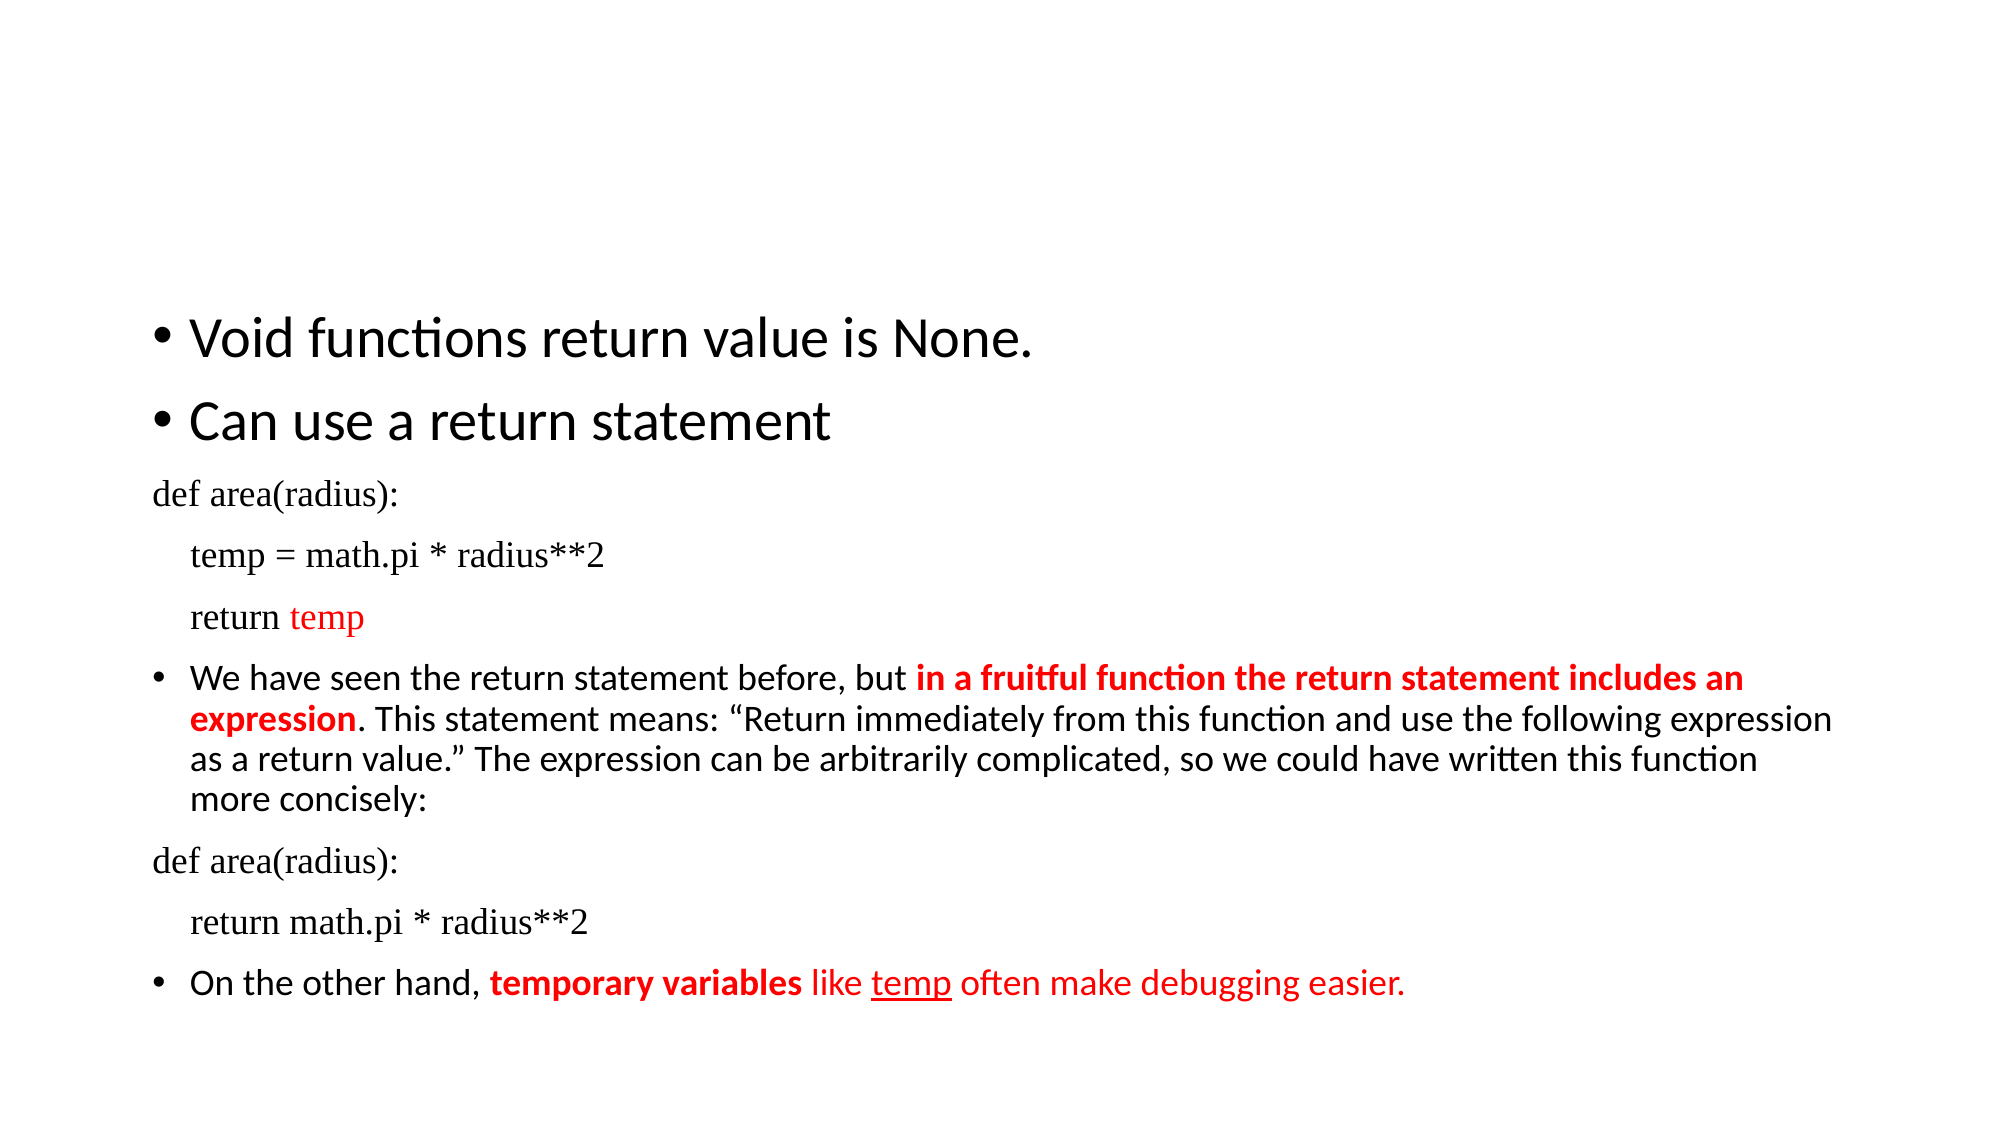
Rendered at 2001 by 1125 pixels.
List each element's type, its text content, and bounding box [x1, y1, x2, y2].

list Void functions return value is None. Can use a return statement def area(radius): temp = math.pi * radius**2 return temp We have seen the return statement before, but in a fruitful function the return statement includes an expression. This statement means: “Return immediately from this function and use the following expression as a return value.” The expression can be arbitrarily complicated, so we could have written this function more concisely: def area(radius): return math.pi * radius**2 On the other hand, temporary variables like temp often make debugging easier. [137, 299, 1863, 1014]
